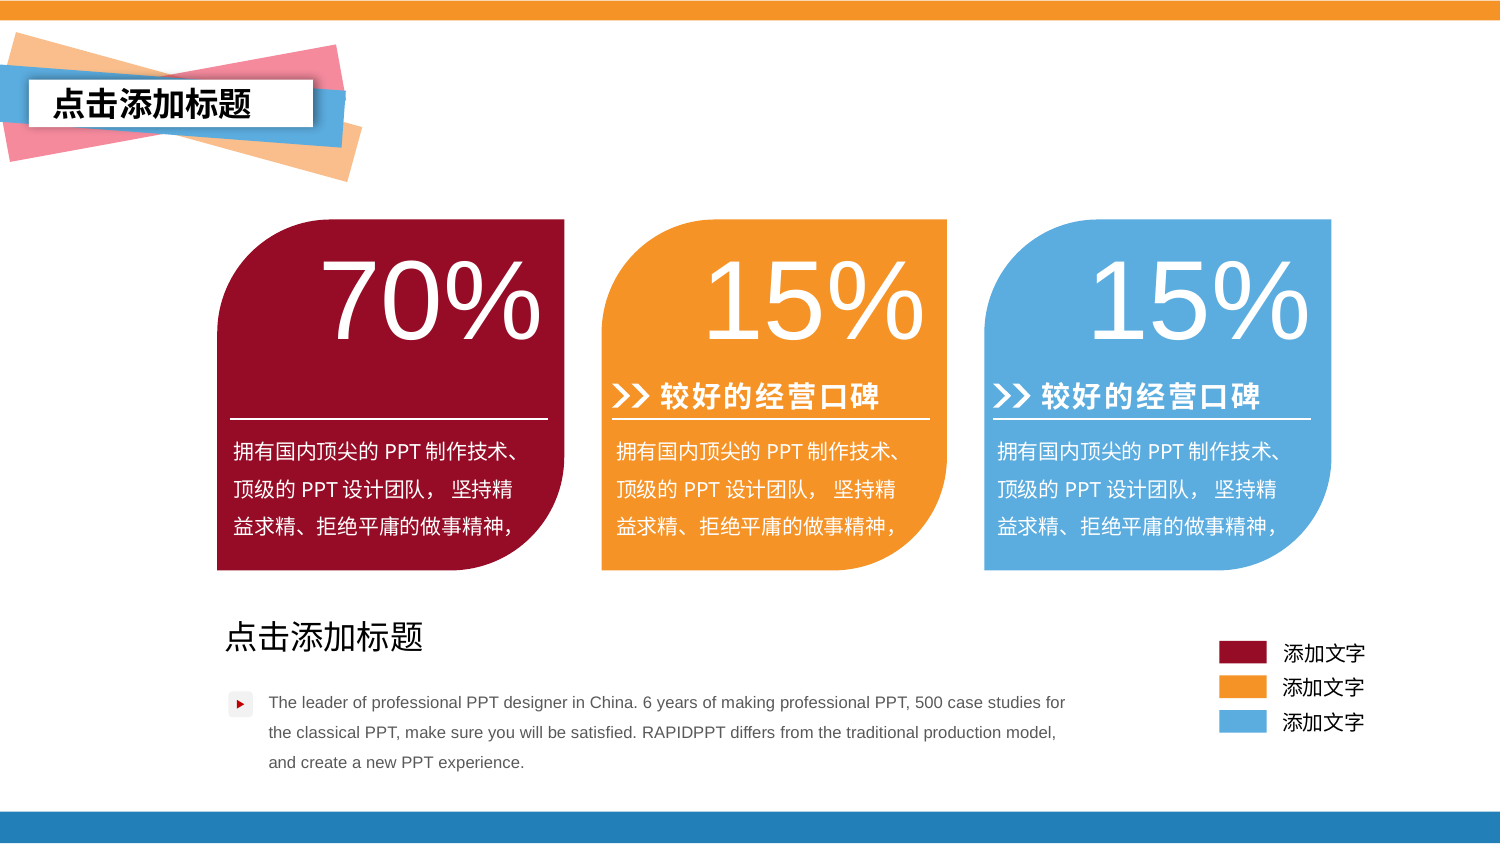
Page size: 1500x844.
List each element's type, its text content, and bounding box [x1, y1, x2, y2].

text_box [213, 87, 348, 150]
text_box [186, 120, 365, 185]
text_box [228, 691, 254, 718]
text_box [982, 219, 1448, 571]
text_box [0, 62, 114, 126]
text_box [601, 219, 980, 571]
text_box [1213, 667, 1434, 701]
text_box [0, 124, 142, 164]
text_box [1213, 701, 1434, 742]
text_box 点击添加标题 [209, 609, 446, 664]
text_box [5, 30, 166, 71]
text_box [28, 75, 314, 132]
text_box The leader of professional PPT designer in China. 6 years of making professional PPT, 500 case studies for the classical PPT, make sure you will be satisfied. RAPIDPPT differs from the traditional production model, and create a new PPT experience. [253, 674, 1083, 779]
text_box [1215, 632, 1436, 668]
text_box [216, 219, 599, 571]
text_box [178, 42, 347, 88]
